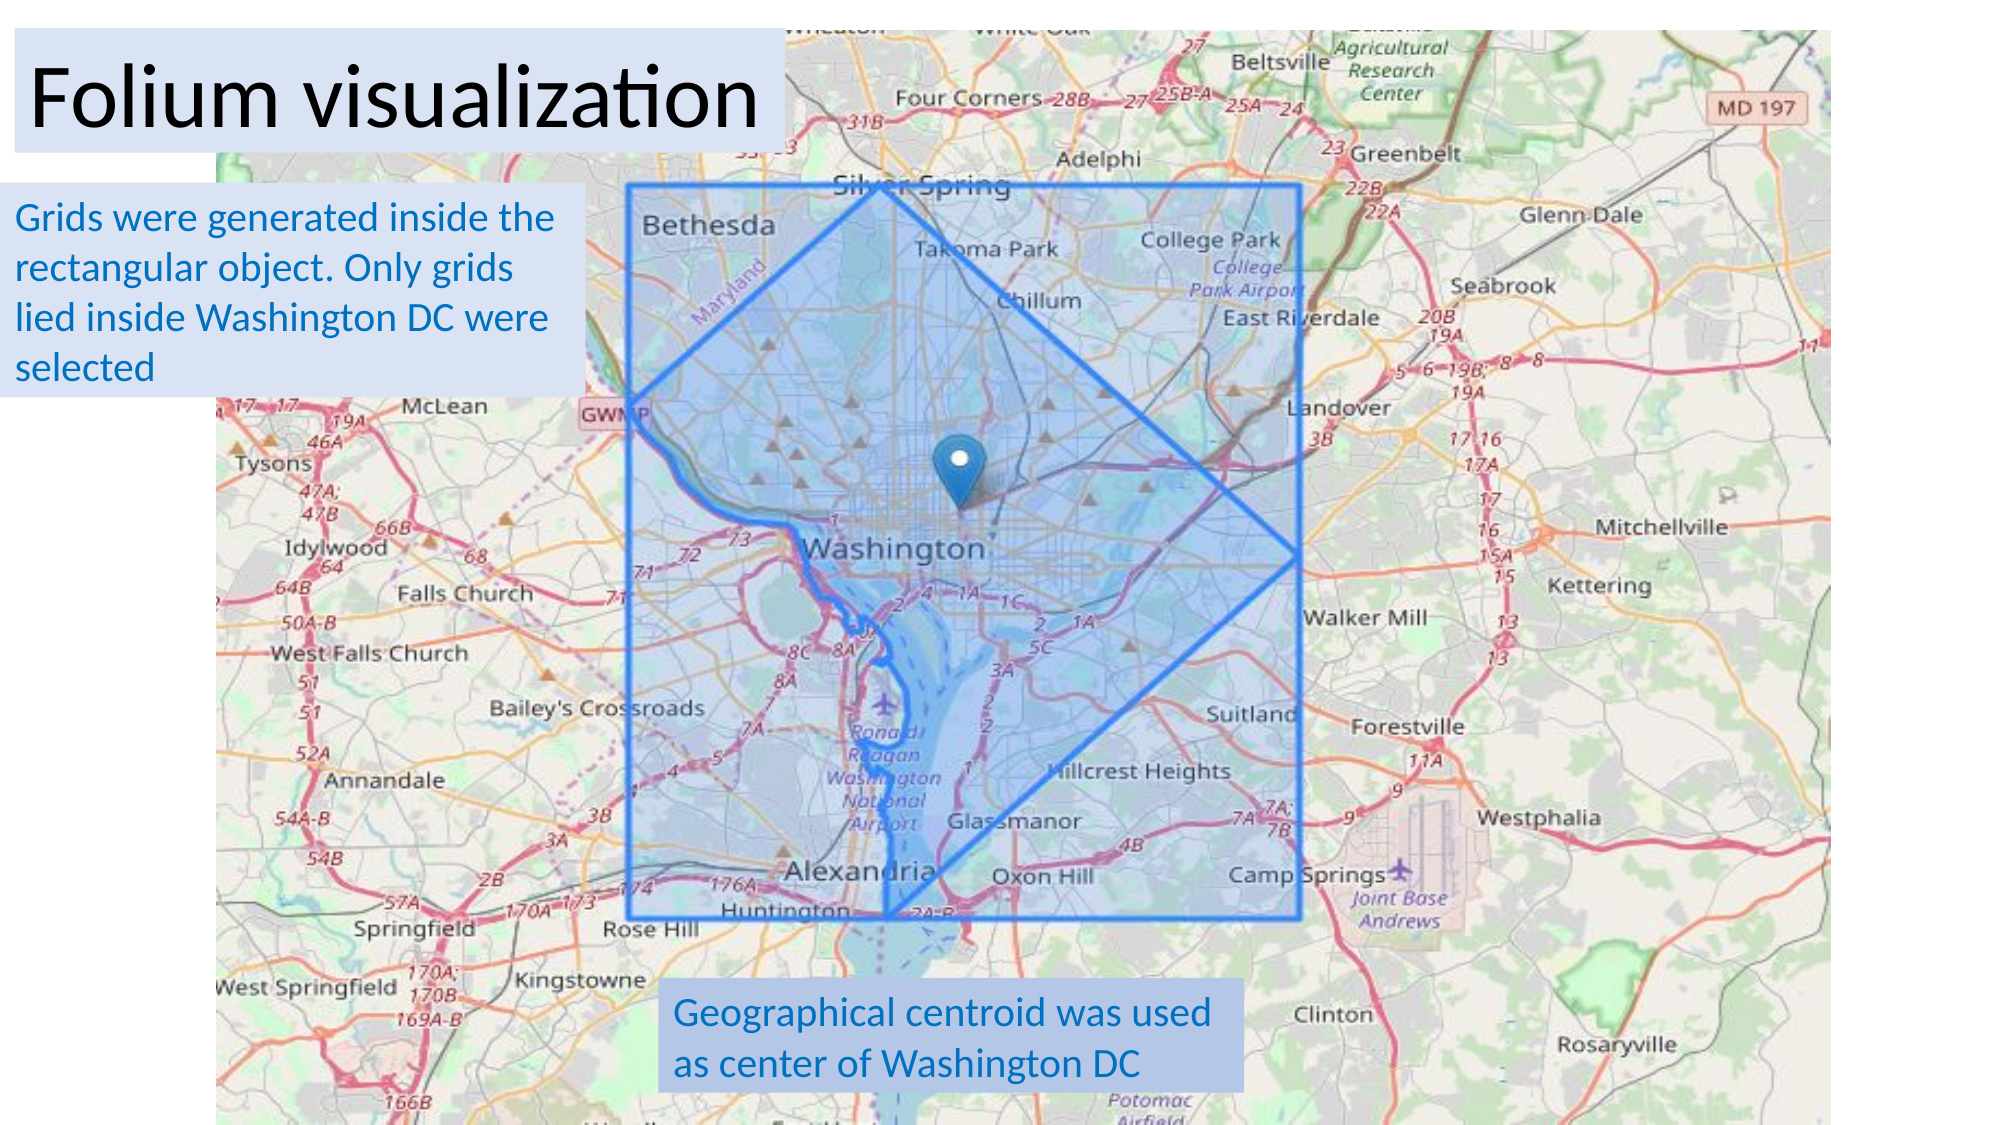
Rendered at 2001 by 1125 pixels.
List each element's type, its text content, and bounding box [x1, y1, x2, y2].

text_box Folium visualization [14, 27, 786, 153]
text_box Grids were generated inside the rectangular object. Only grids lied inside Washington DC were selected [0, 182, 216, 398]
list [216, 30, 1831, 1125]
